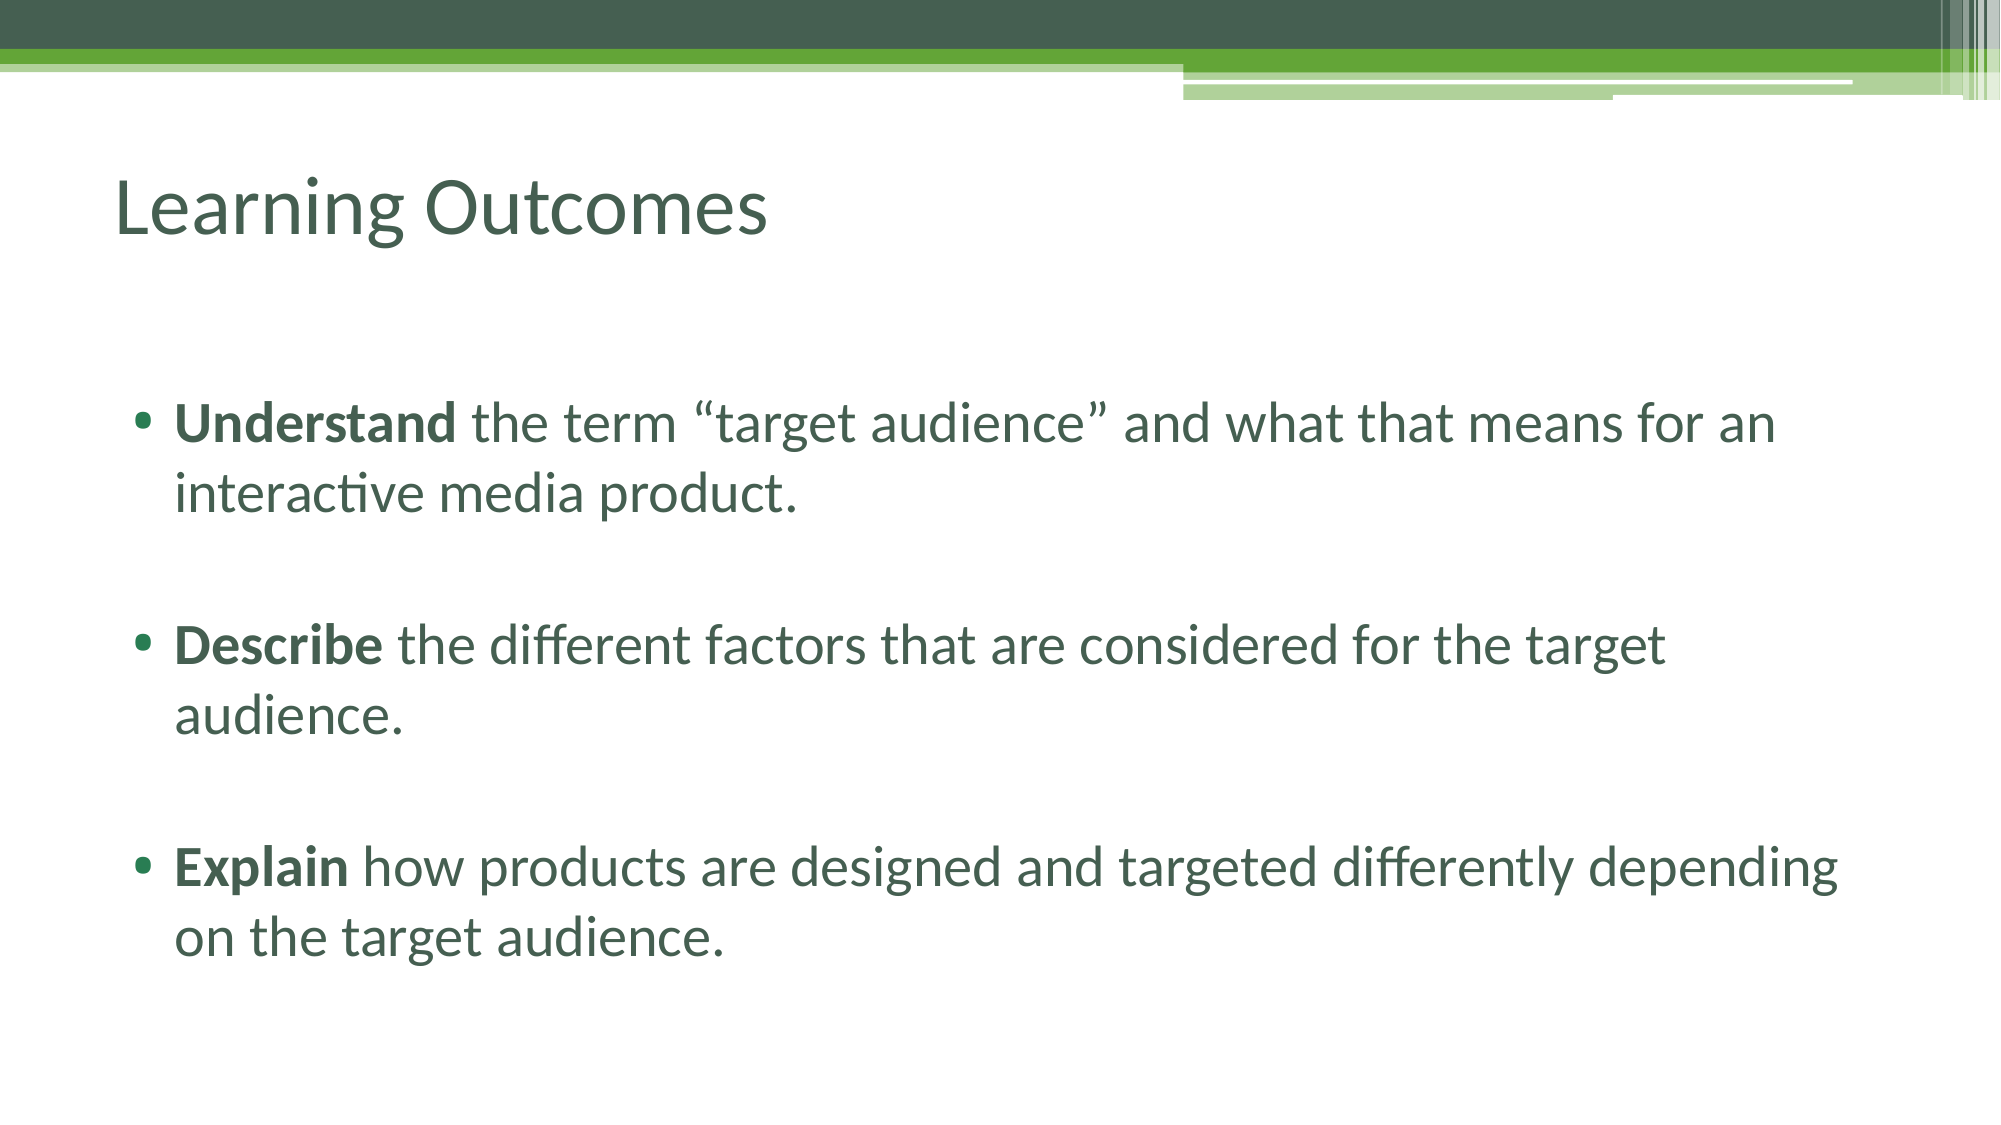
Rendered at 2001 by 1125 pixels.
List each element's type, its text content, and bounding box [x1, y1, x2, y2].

list Understand the term “target audience” and what that means for an interactive media product. Describe the different factors that are considered for the target audience. Explain how products are designed and targeted differently depending on the target audience. [99, 301, 1900, 1079]
title Learning Outcomes [99, 139, 1900, 263]
